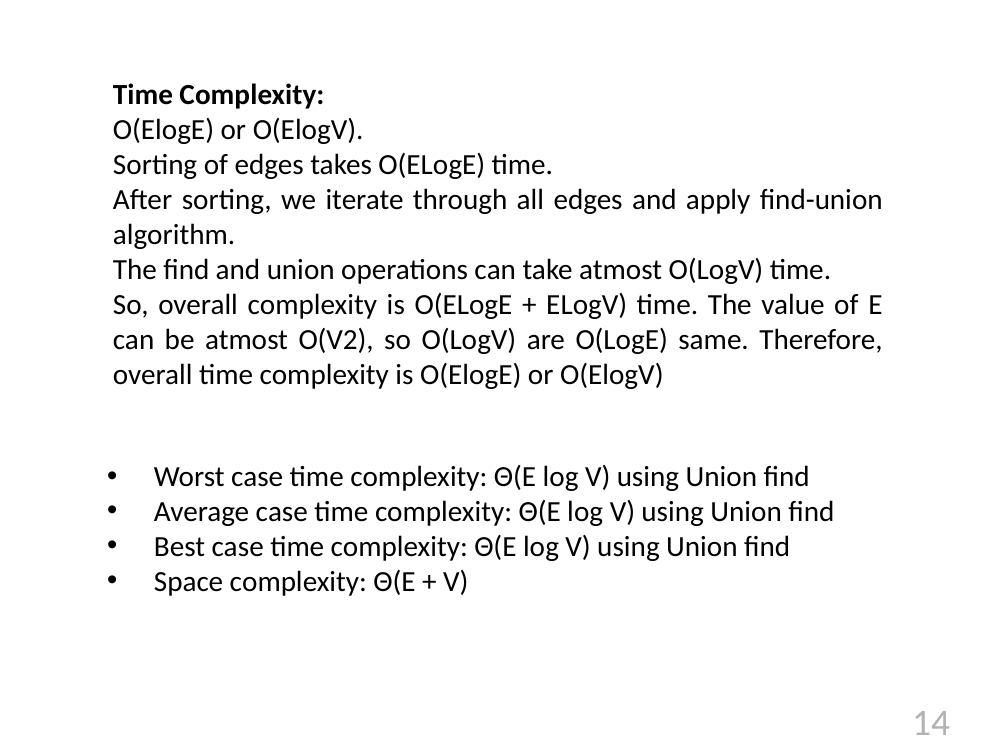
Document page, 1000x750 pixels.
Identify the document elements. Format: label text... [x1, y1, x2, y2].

slide_number 14 [720, 697, 950, 743]
text_box Worst case time complexity: Θ(E log V) using Union find Average case time complexity: Θ(E log V) using Union find Best case time complexity: Θ(E log V) using Union find Space complexity: Θ(E + V) [92, 449, 912, 605]
text_box Time Complexity: O(ElogE) or O(ElogV). Sorting of edges takes O(ELogE) time. After sorting, we iterate through all edges and apply find-union algorithm. The find and union operations can take atmost O(LogV) time. So, overall complexity is O(ELogE + ELogV) time. The value of E can be atmost O(V2), so O(LogV) are O(LogE) same. Therefore, overall time complexity is O(ElogE) or O(ElogV) [98, 68, 899, 398]
